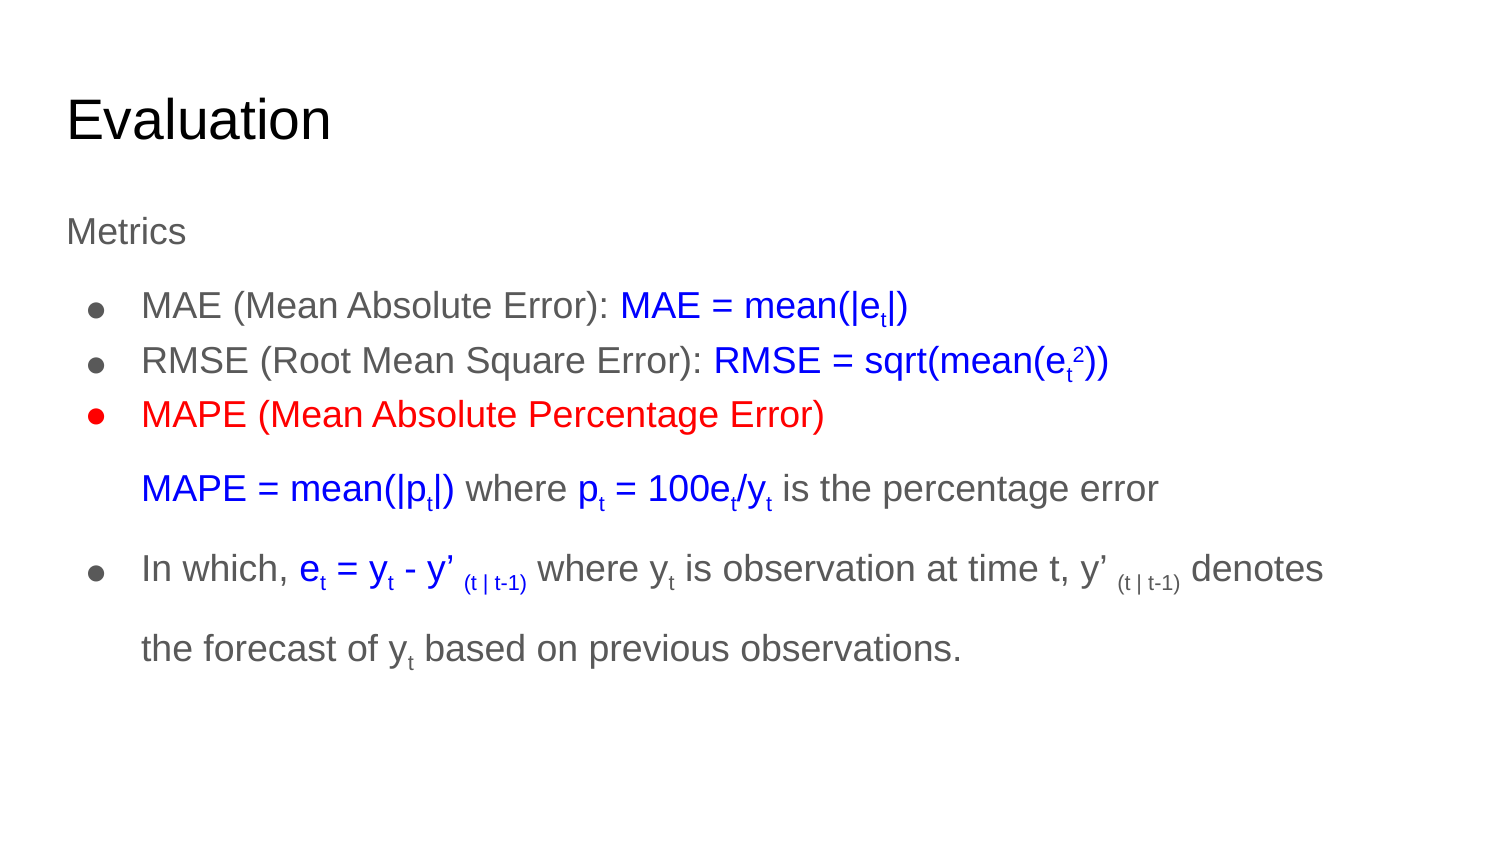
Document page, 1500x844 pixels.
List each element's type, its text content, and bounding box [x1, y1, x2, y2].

list Metrics MAE (Mean Absolute Error): MAE = mean(|et|) RMSE (Root Mean Square Error): RMSE = sqrt(mean(et2)) MAPE (Mean Absolute Percentage Error) MAPE = mean(|pt|) where pt = 100et/yt is the percentage error In which, et = yt - y’ (t | t-1) where yt is observation at time t, y’ (t | t-1) denotes the forecast of yt based on previous observations. [51, 189, 1449, 750]
title Evaluation [51, 72, 1449, 167]
